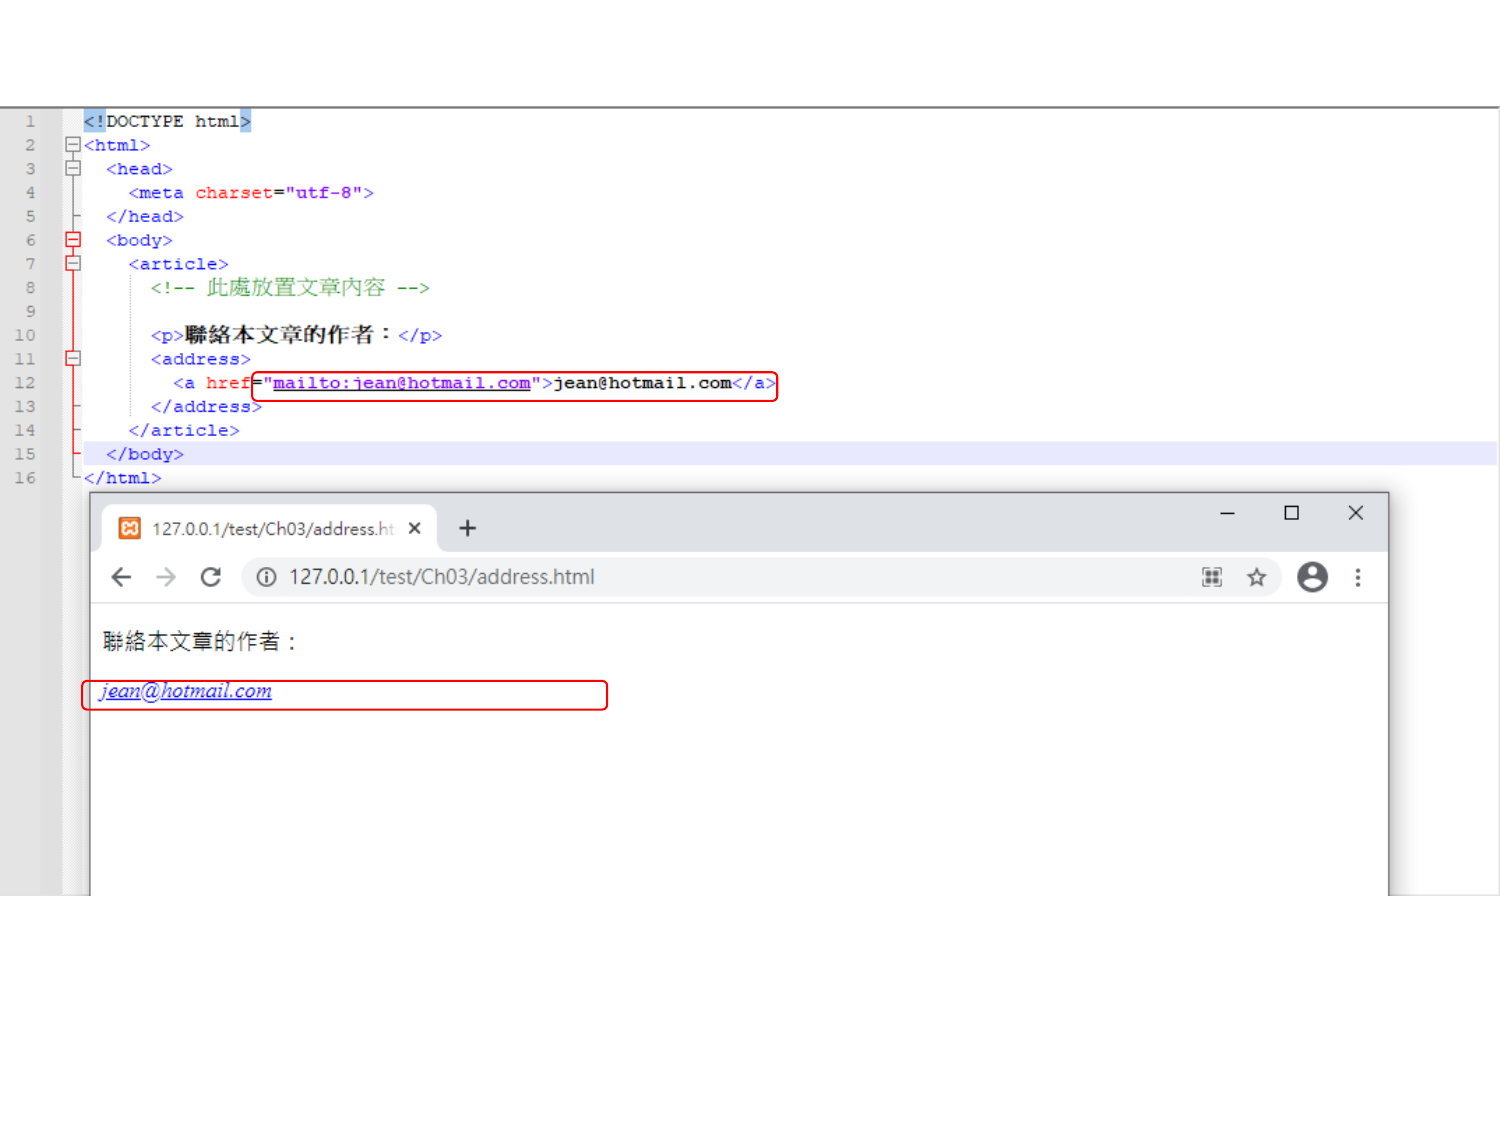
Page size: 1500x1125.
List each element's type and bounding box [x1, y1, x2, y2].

picture [0, 106, 1500, 896]
